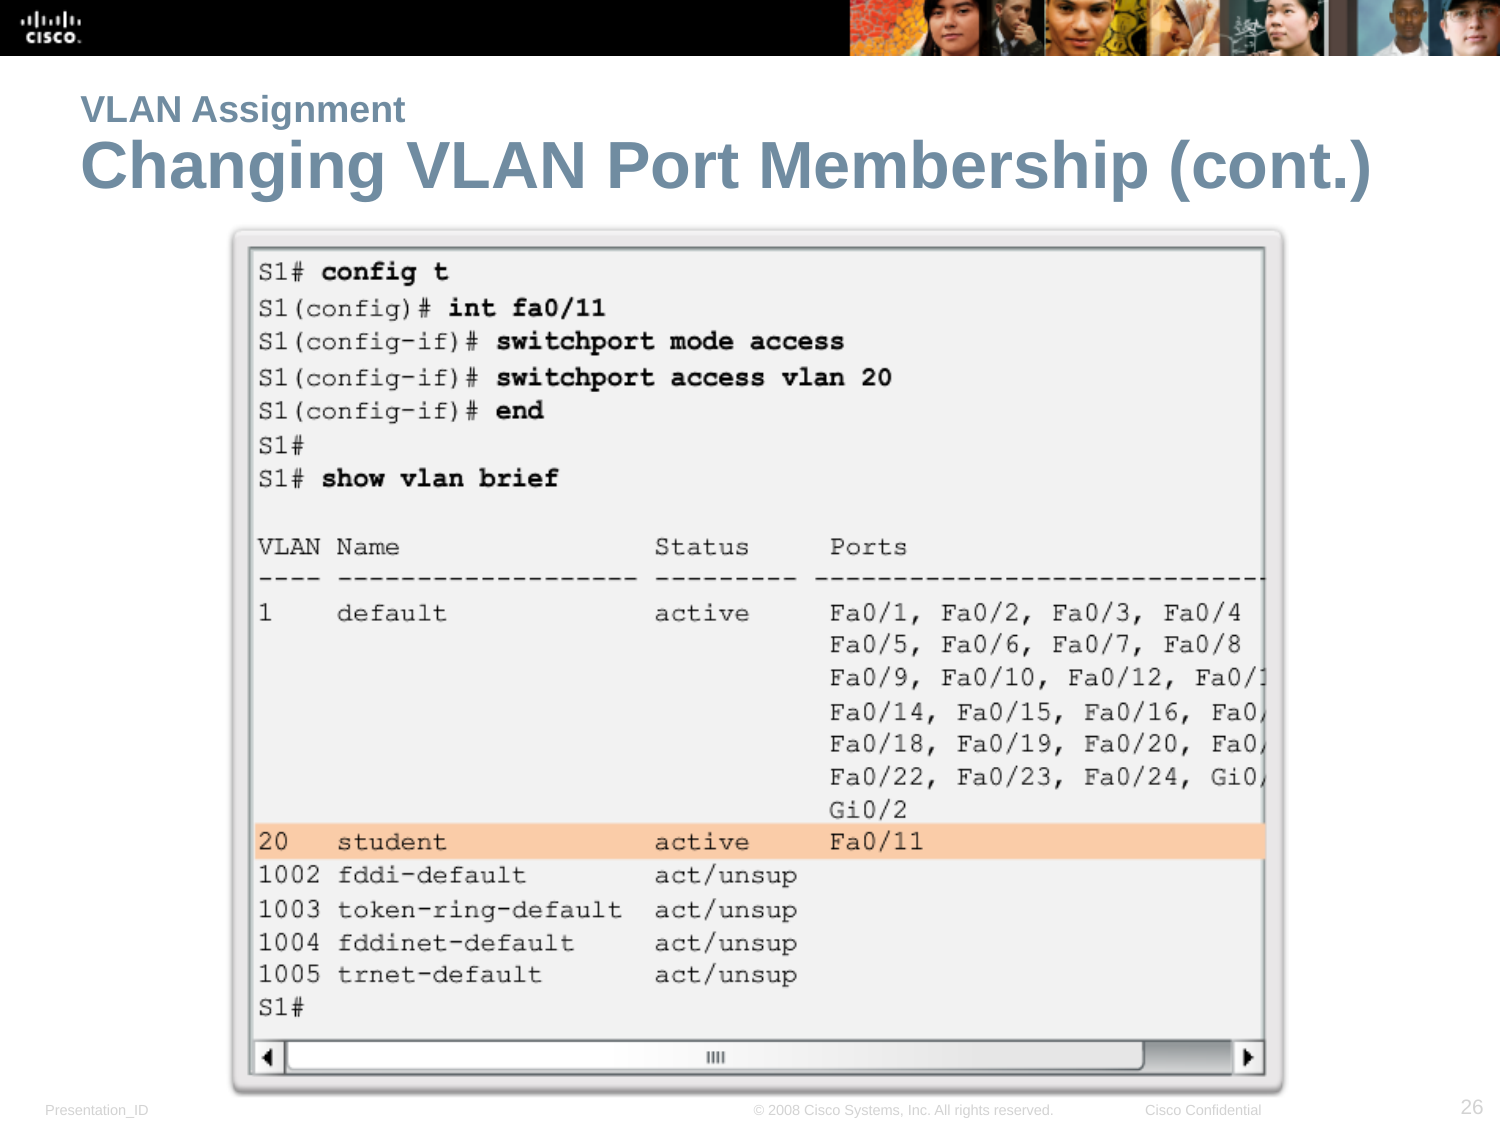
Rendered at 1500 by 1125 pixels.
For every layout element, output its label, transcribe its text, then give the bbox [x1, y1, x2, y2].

picture [0, 0, 1500, 56]
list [224, 220, 1289, 1099]
title VLAN Assignment Changing VLAN Port Membership (cont.) [66, 71, 1404, 210]
